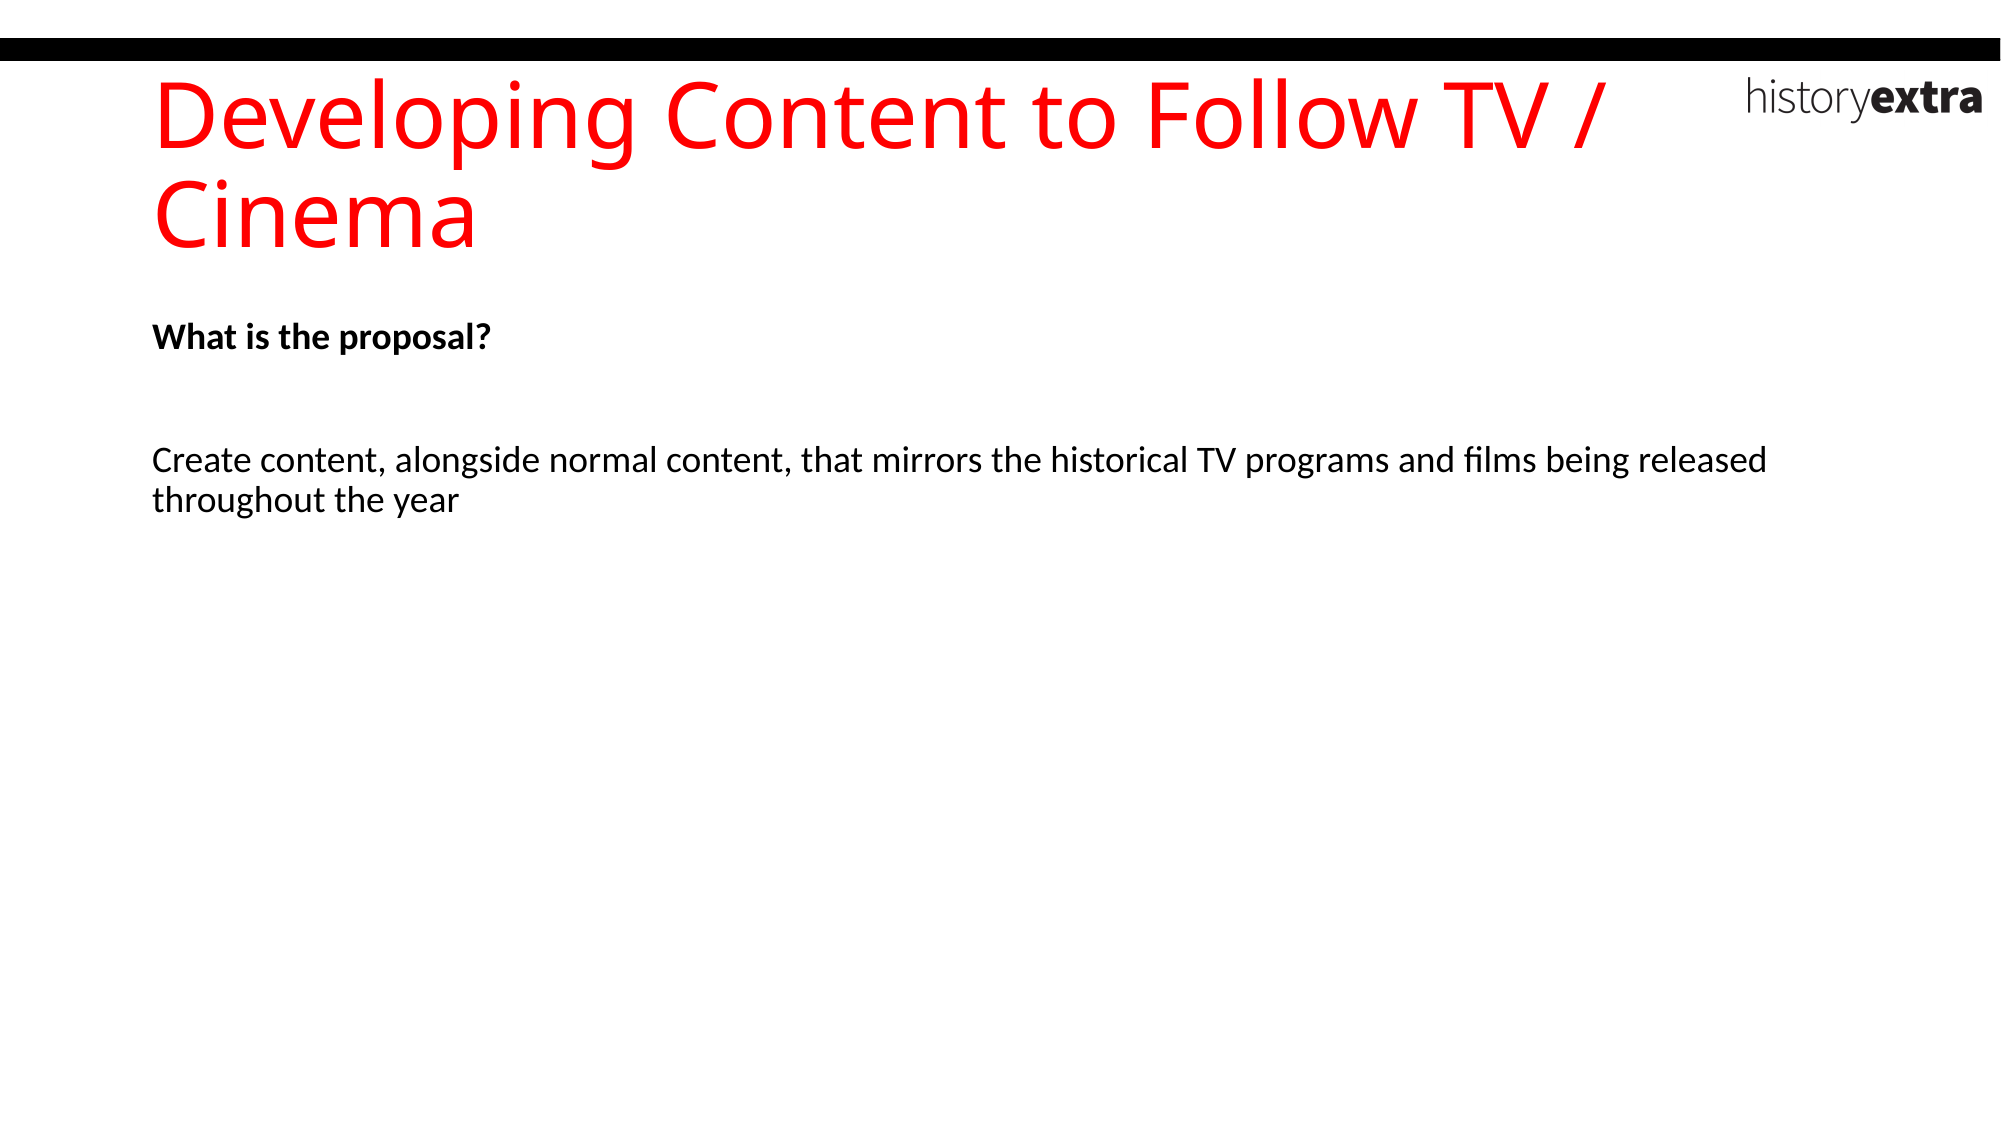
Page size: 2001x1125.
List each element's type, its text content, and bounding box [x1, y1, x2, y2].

text_box What is the proposal? Create content, alongside normal content, that mirrors the historical TV programs and films being released throughout the year [137, 309, 1863, 764]
picture [1863, 70, 1988, 127]
text_box Developing Content to Follow TV / Cinema [137, 59, 1863, 278]
